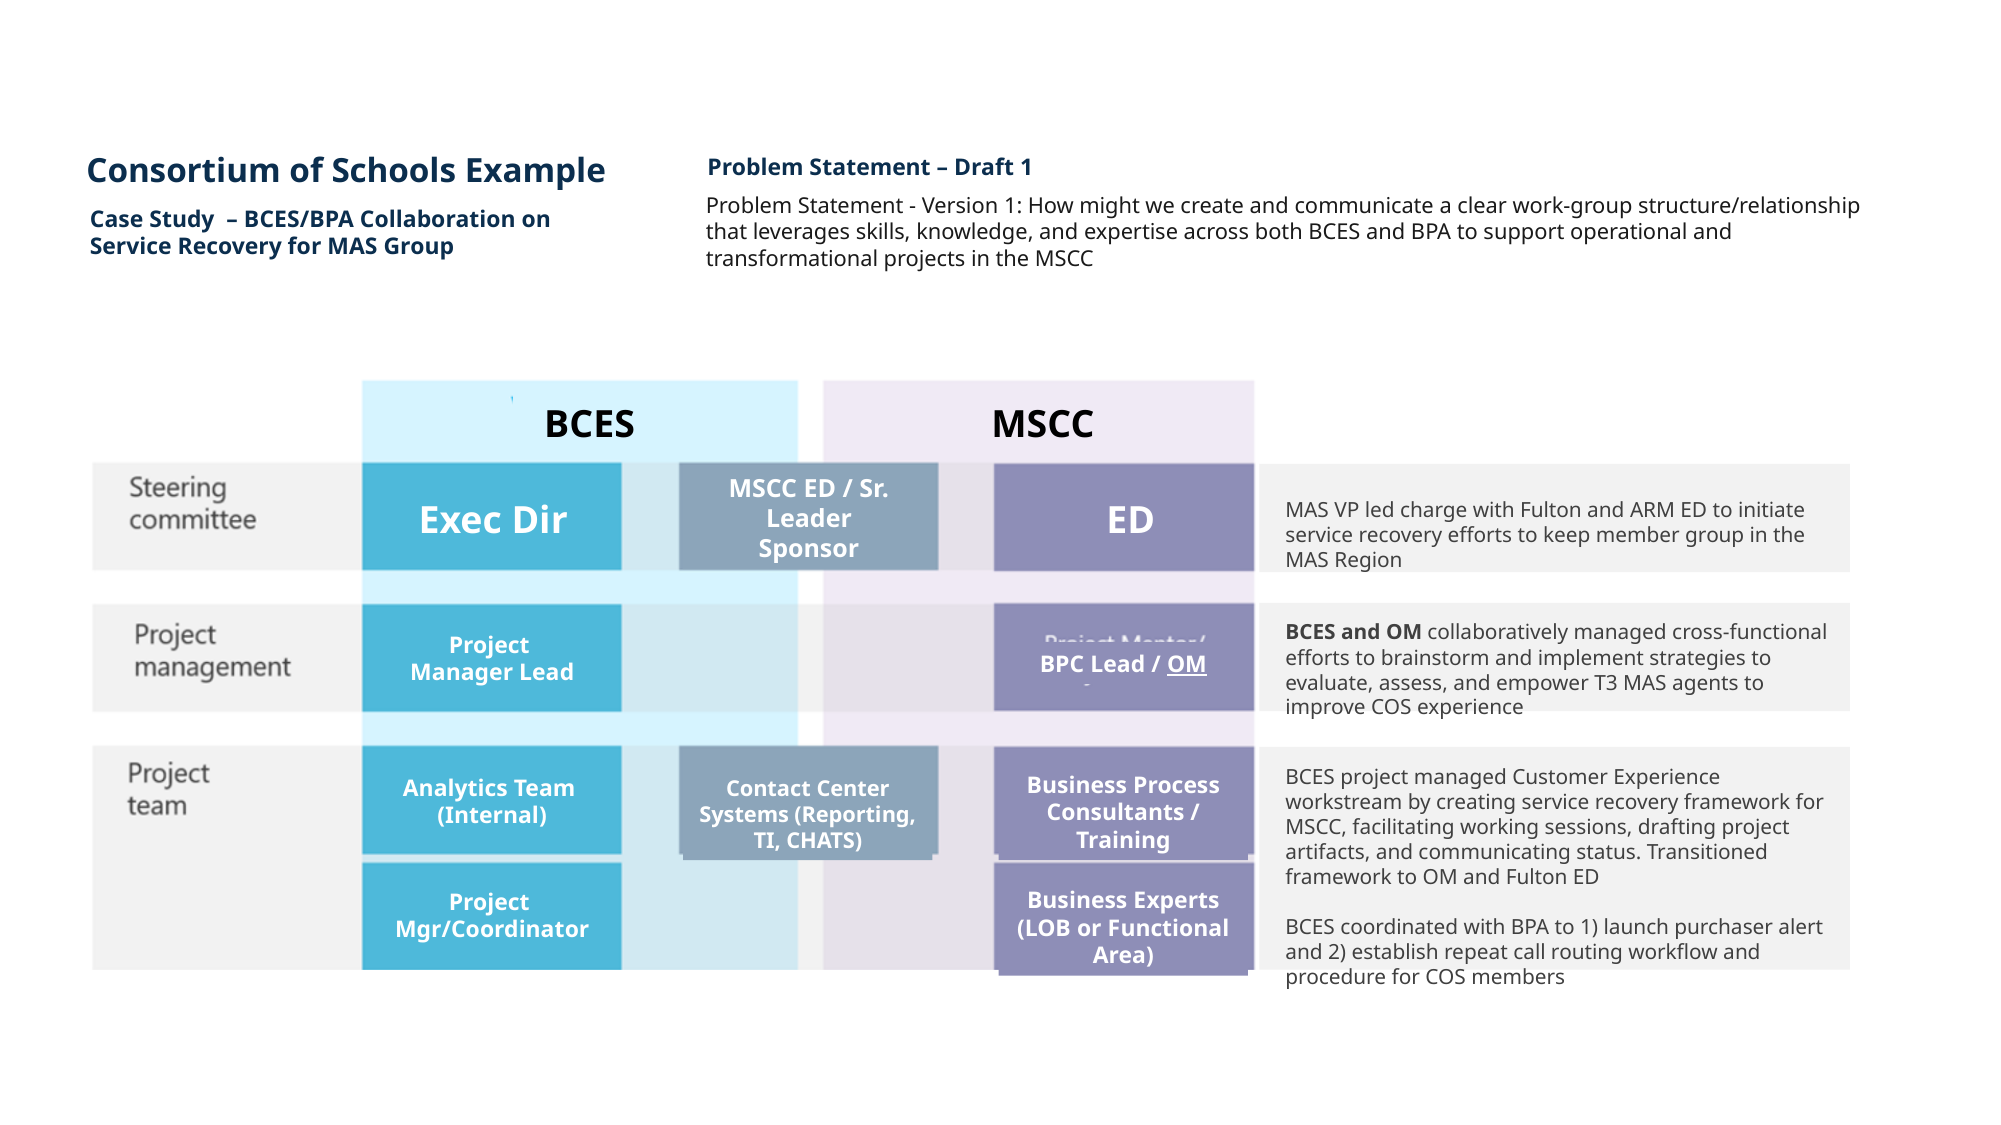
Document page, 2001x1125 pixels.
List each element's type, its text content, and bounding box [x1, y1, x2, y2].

text_box MAS VP led charge with Fulton and ARM ED to initiate service recovery efforts to keep member group in the MAS Region [1270, 489, 1848, 579]
text_box [1258, 602, 1851, 712]
text_box [1258, 463, 1851, 573]
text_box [90, 376, 1256, 970]
text_box Consortium of Schools Example [71, 140, 1551, 196]
text_box [1258, 746, 1851, 971]
text_box BCES and OM collaboratively managed cross-functional efforts to brainstorm and implement strategies to evaluate, assess, and empower T3 MAS agents to improve COS experience [1270, 611, 1848, 727]
text_box BCES project managed Customer Experience workstream by creating service recovery framework for MSCC, facilitating working sessions, drafting project artifacts, and communicating status. Transitioned framework to OM and Fulton ED BCES coordinated with BPA to 1) launch purchaser alert and 2) establish repeat call routing workflow and procedure for COS members [1270, 756, 1848, 997]
text_box Problem Statement - Version 1: How might we create and communicate a clear work-group structure/relationship that leverages skills, knowledge, and expertise across both BCES and BPA to support operational and transformational projects in the MSCC [691, 184, 1907, 278]
text_box Problem Statement – Draft 1 [692, 145, 1070, 188]
text_box Case Study – BCES/BPA Collaboration on Service Recovery for MAS Group [75, 196, 691, 267]
